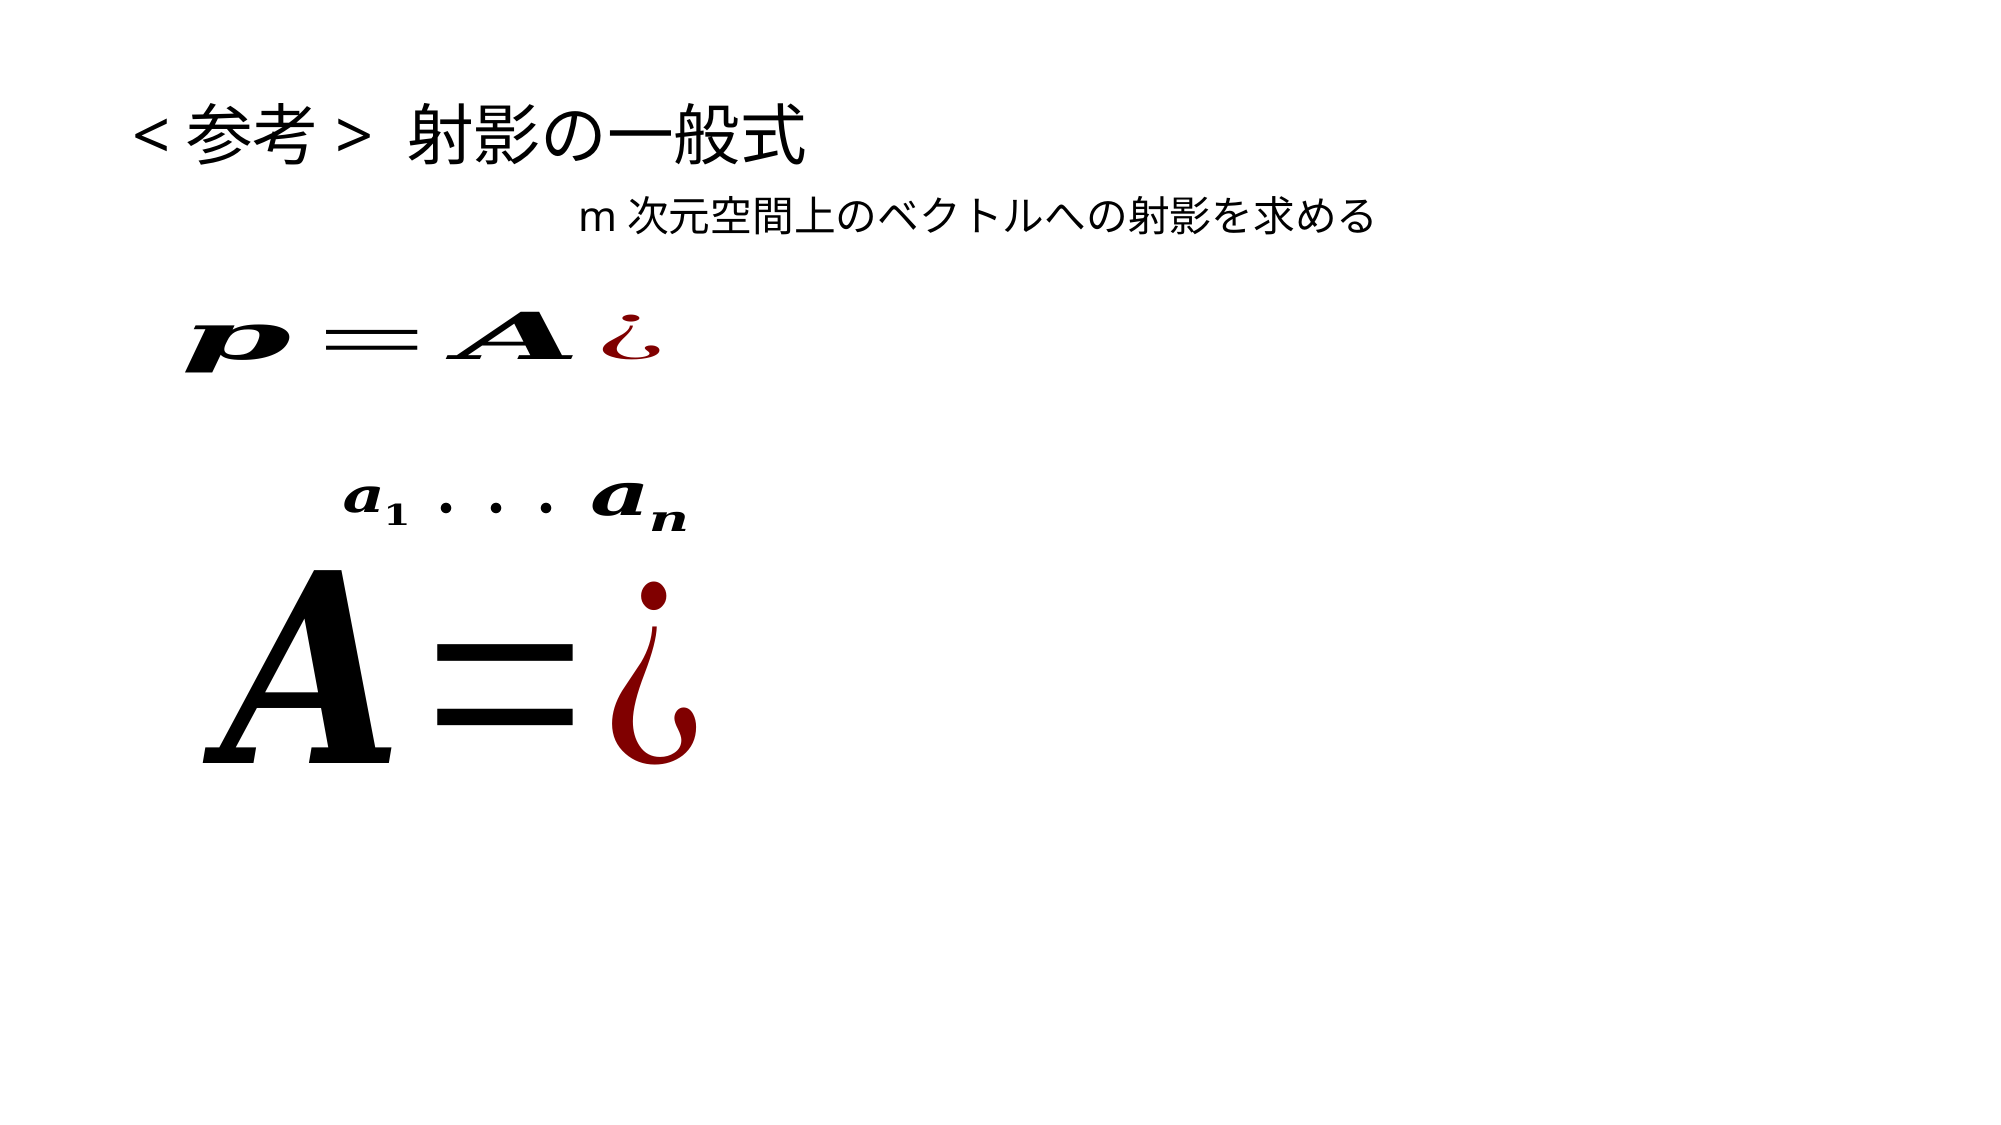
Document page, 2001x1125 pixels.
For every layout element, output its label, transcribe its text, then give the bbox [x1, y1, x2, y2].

text_box <参考> 射影の一般式 [117, 85, 823, 181]
text_box ・・・ [406, 470, 586, 546]
